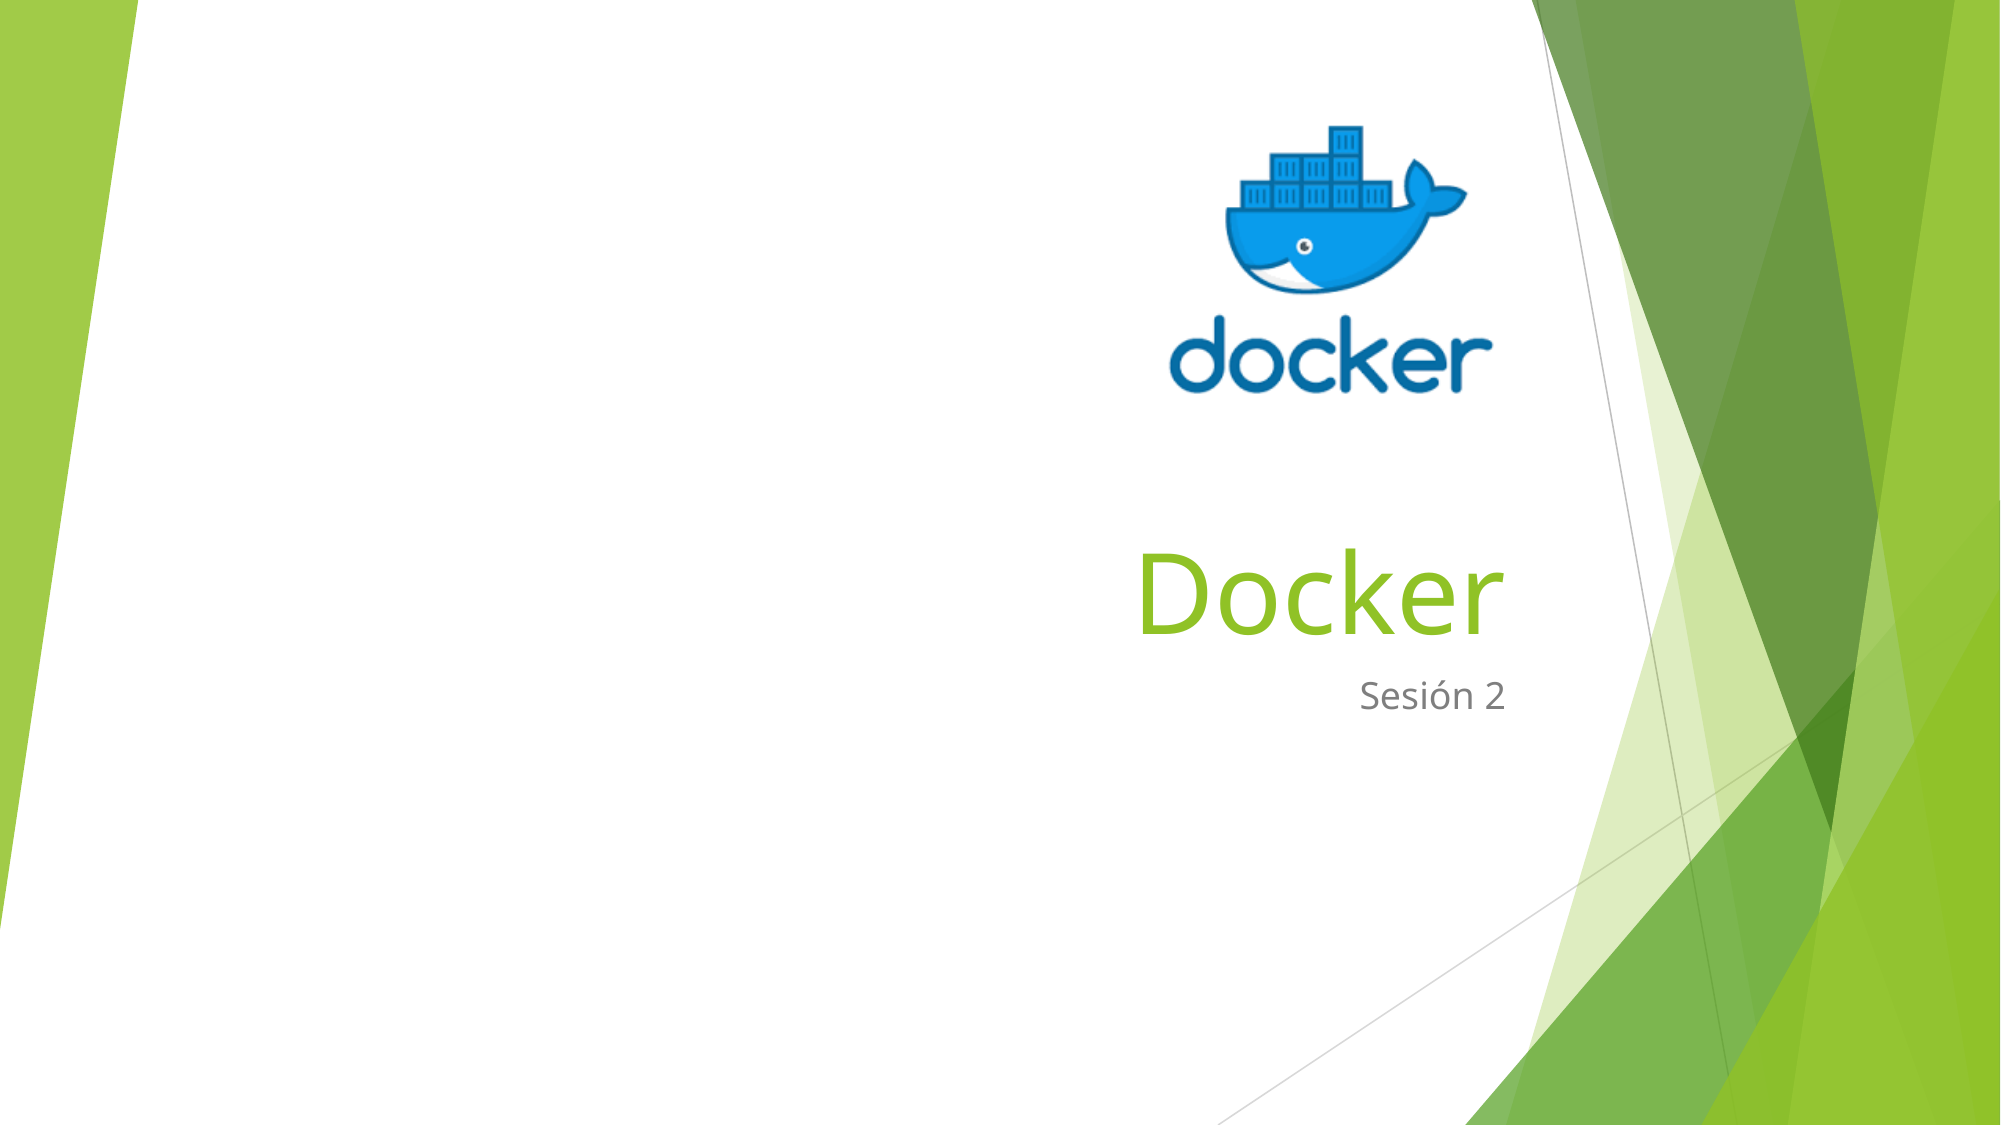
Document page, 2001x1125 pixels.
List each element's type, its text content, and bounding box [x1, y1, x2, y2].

subtitle Sesión 2 [247, 664, 1522, 845]
picture [1141, 97, 1522, 422]
title Docker [247, 394, 1522, 664]
